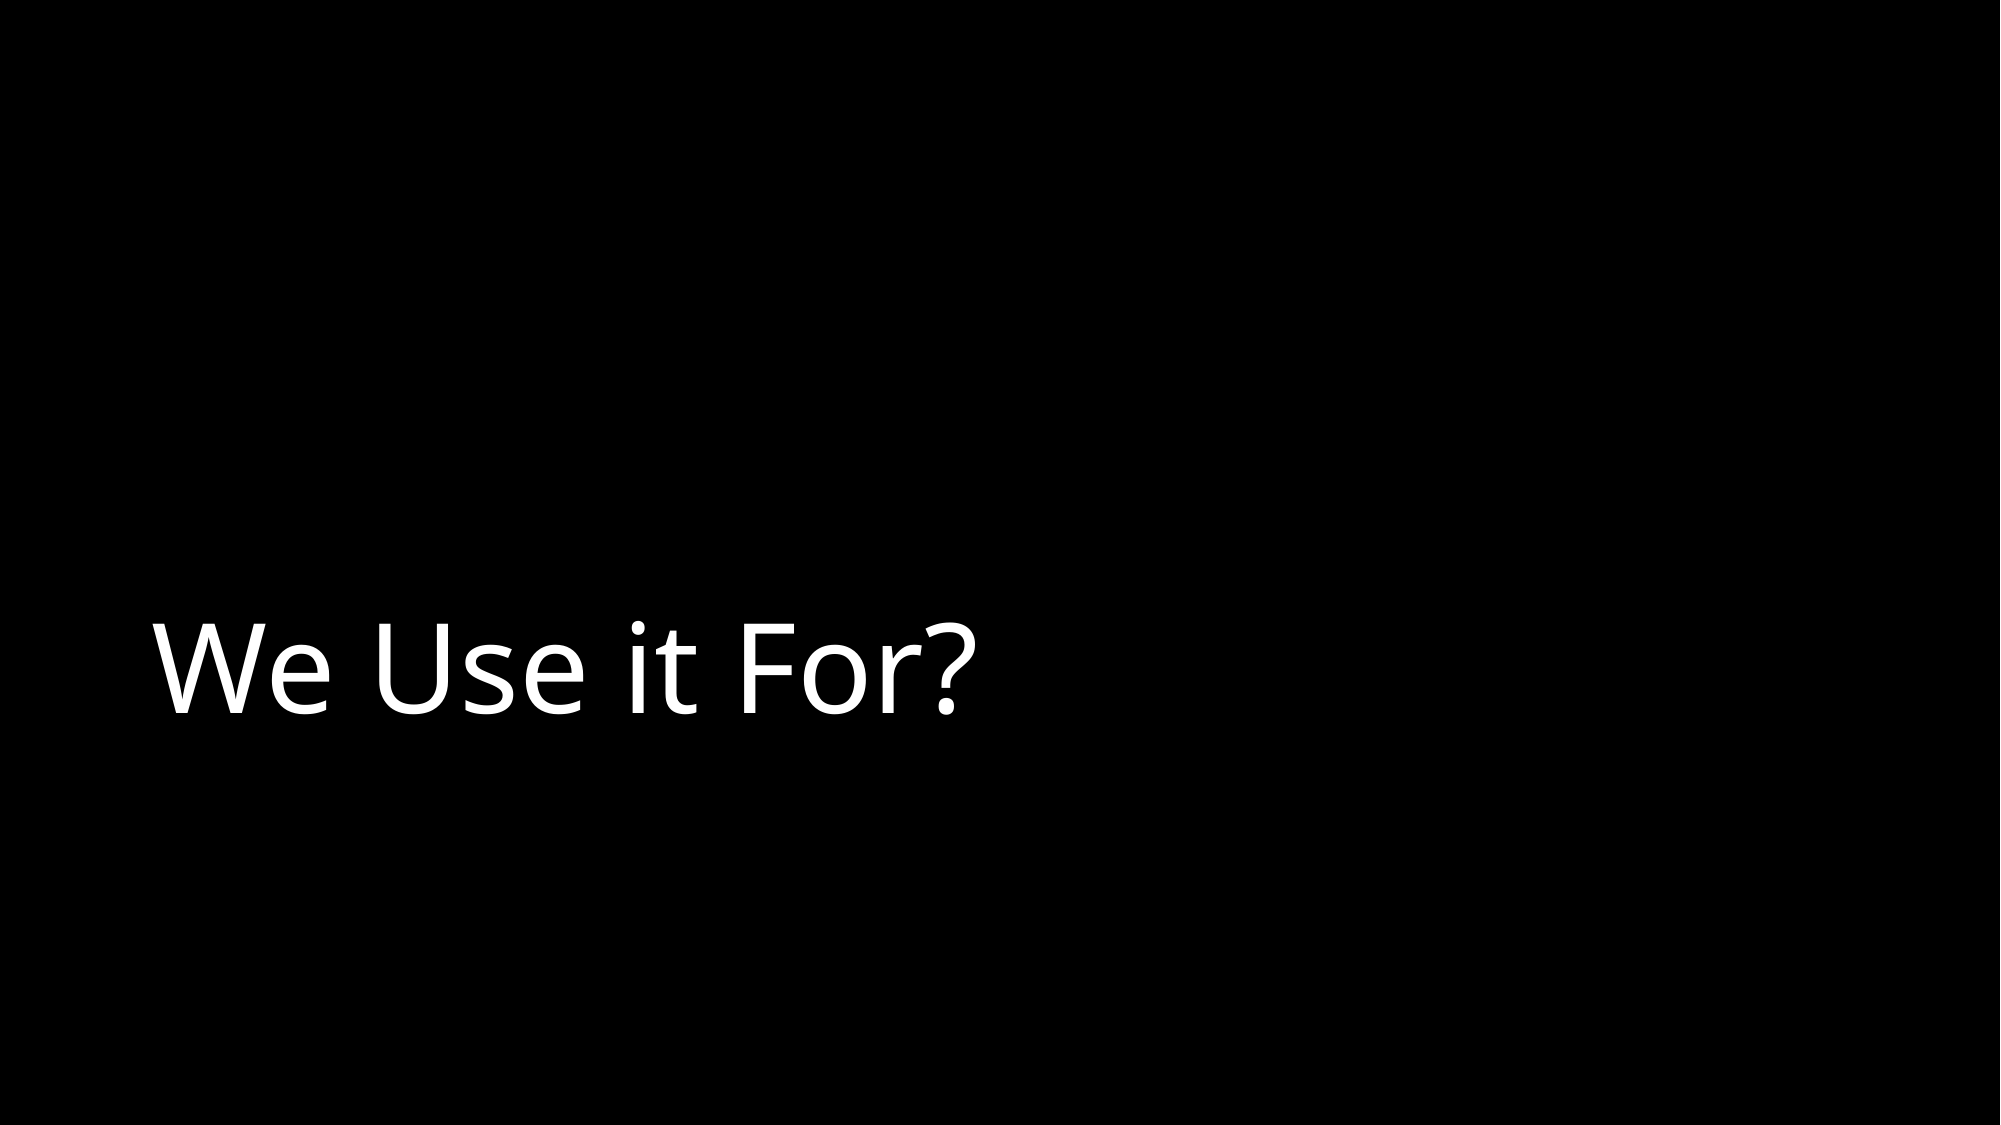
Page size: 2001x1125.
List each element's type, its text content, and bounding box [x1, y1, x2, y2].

title We Use it For? [136, 280, 1862, 749]
